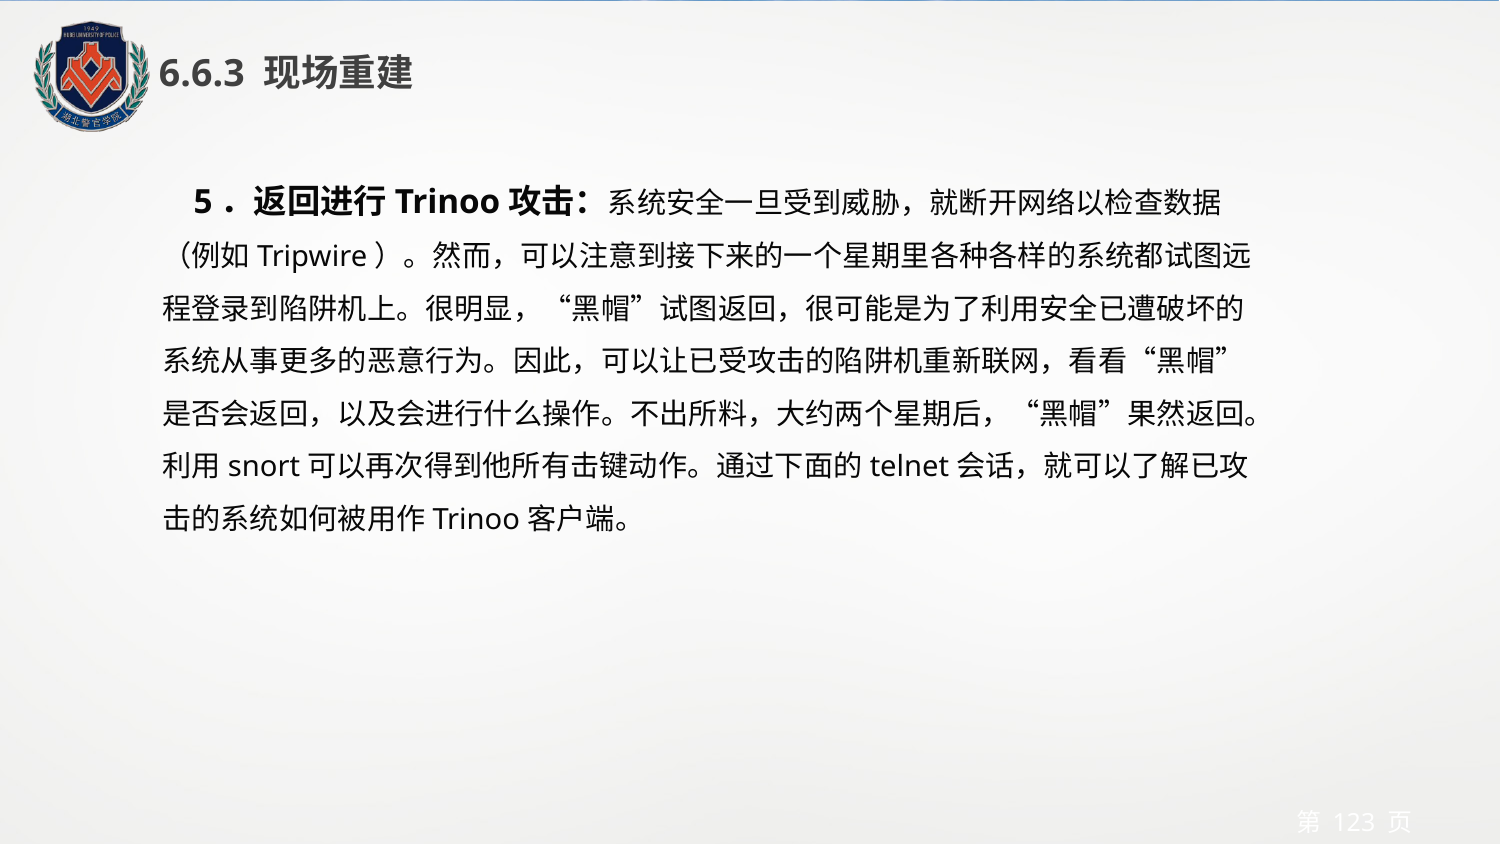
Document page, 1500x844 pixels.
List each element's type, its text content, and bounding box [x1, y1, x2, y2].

picture [0, 0, 1500, 844]
text_box 5．返回进行Trinoo攻击：系统安全一旦受到威胁，就断开网络以检查数据（例如Tripwire）。然而，可以注意到接下来的一个星期里各种各样的系统都试图远程登录到陷阱机上。很明显，“黑帽”试图返回，很可能是为了利用安全已遭破坏的系统从事更多的恶意行为。因此，可以让已受攻击的陷阱机重新联网，看看“黑帽”是否会返回，以及会进行什么操作。不出所料，大约两个星期后，“黑帽”果然返回。利用snort可以再次得到他所有击键动作。通过下面的telnet会话，就可以了解已攻击的系统如何被用作Trinoo客户端。 [147, 152, 1285, 543]
text_box 6.6.3 现场重建 [147, 43, 786, 100]
